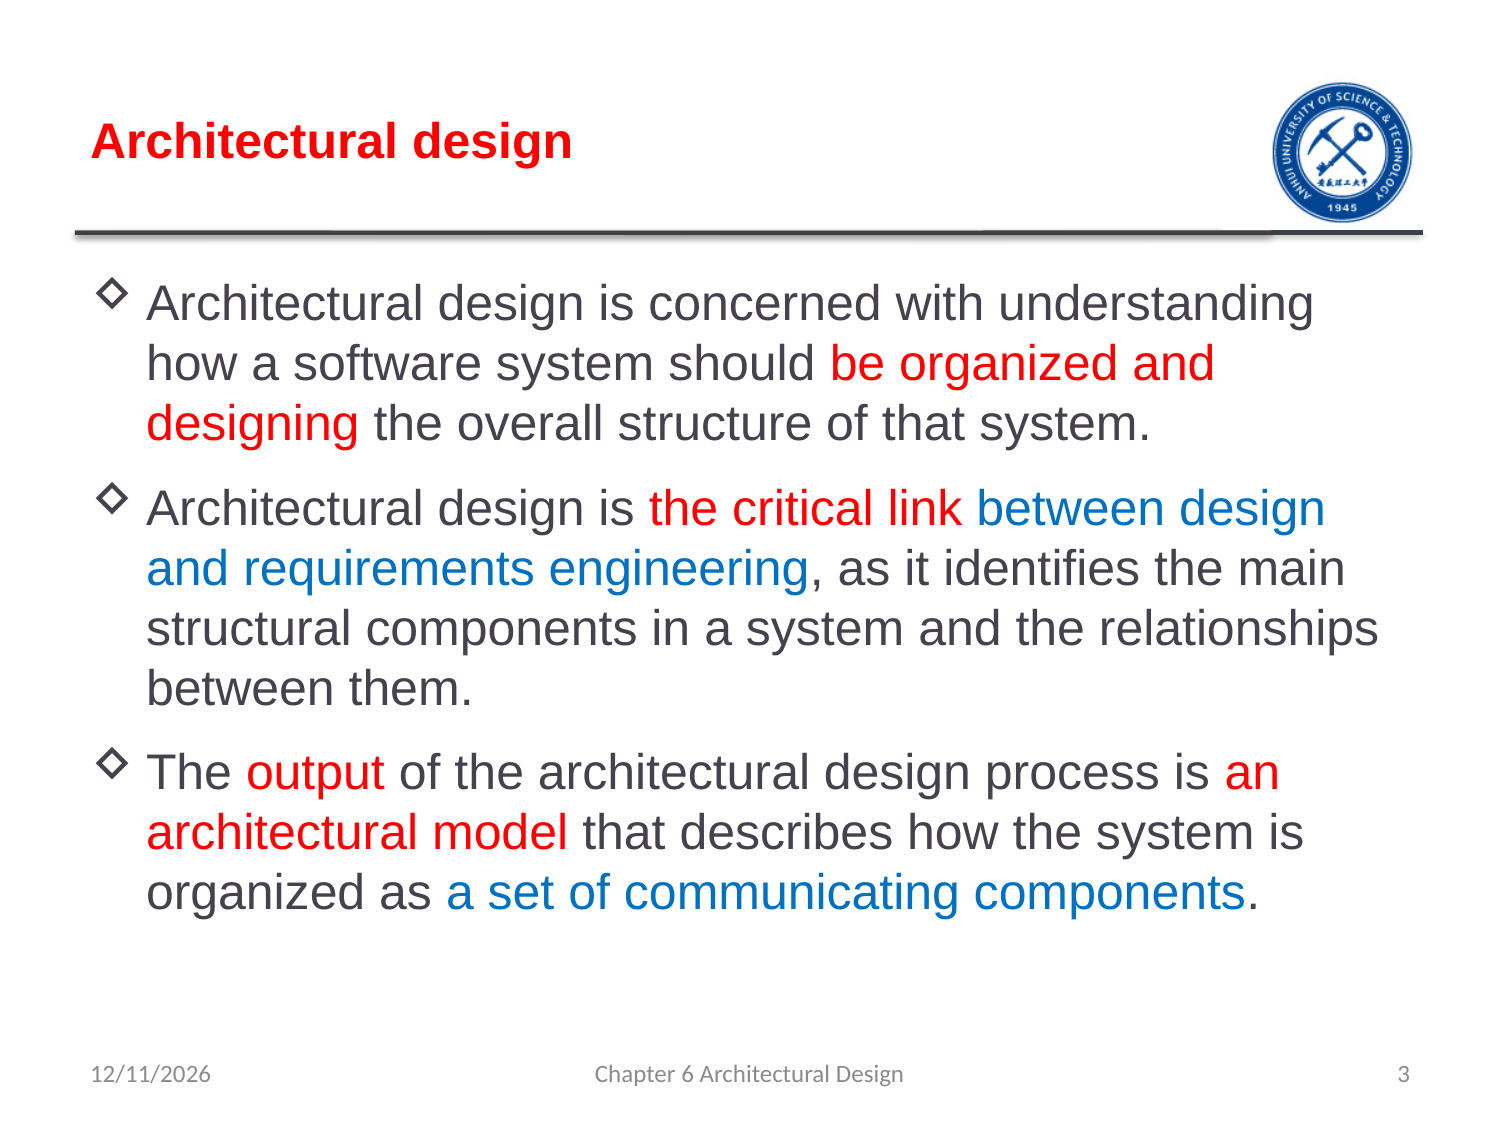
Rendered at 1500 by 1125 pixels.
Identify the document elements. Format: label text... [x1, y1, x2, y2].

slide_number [75, 1042, 425, 1103]
list Architectural design is concerned with understanding how a software system should be organized and designing the overall structure of that system. Architectural design is the critical link between design and requirements engineering, as it identifies the main structural components in a system and the relationships between them. The output of the architectural design process is an architectural model that describes how the system is organized as a set of communicating components. [75, 262, 1425, 1005]
slide_number 3 [1074, 1042, 1425, 1103]
picture [1223, 34, 1430, 230]
title Architectural design [74, 44, 1272, 233]
footer Chapter 6 Architectural Design [512, 1042, 988, 1103]
